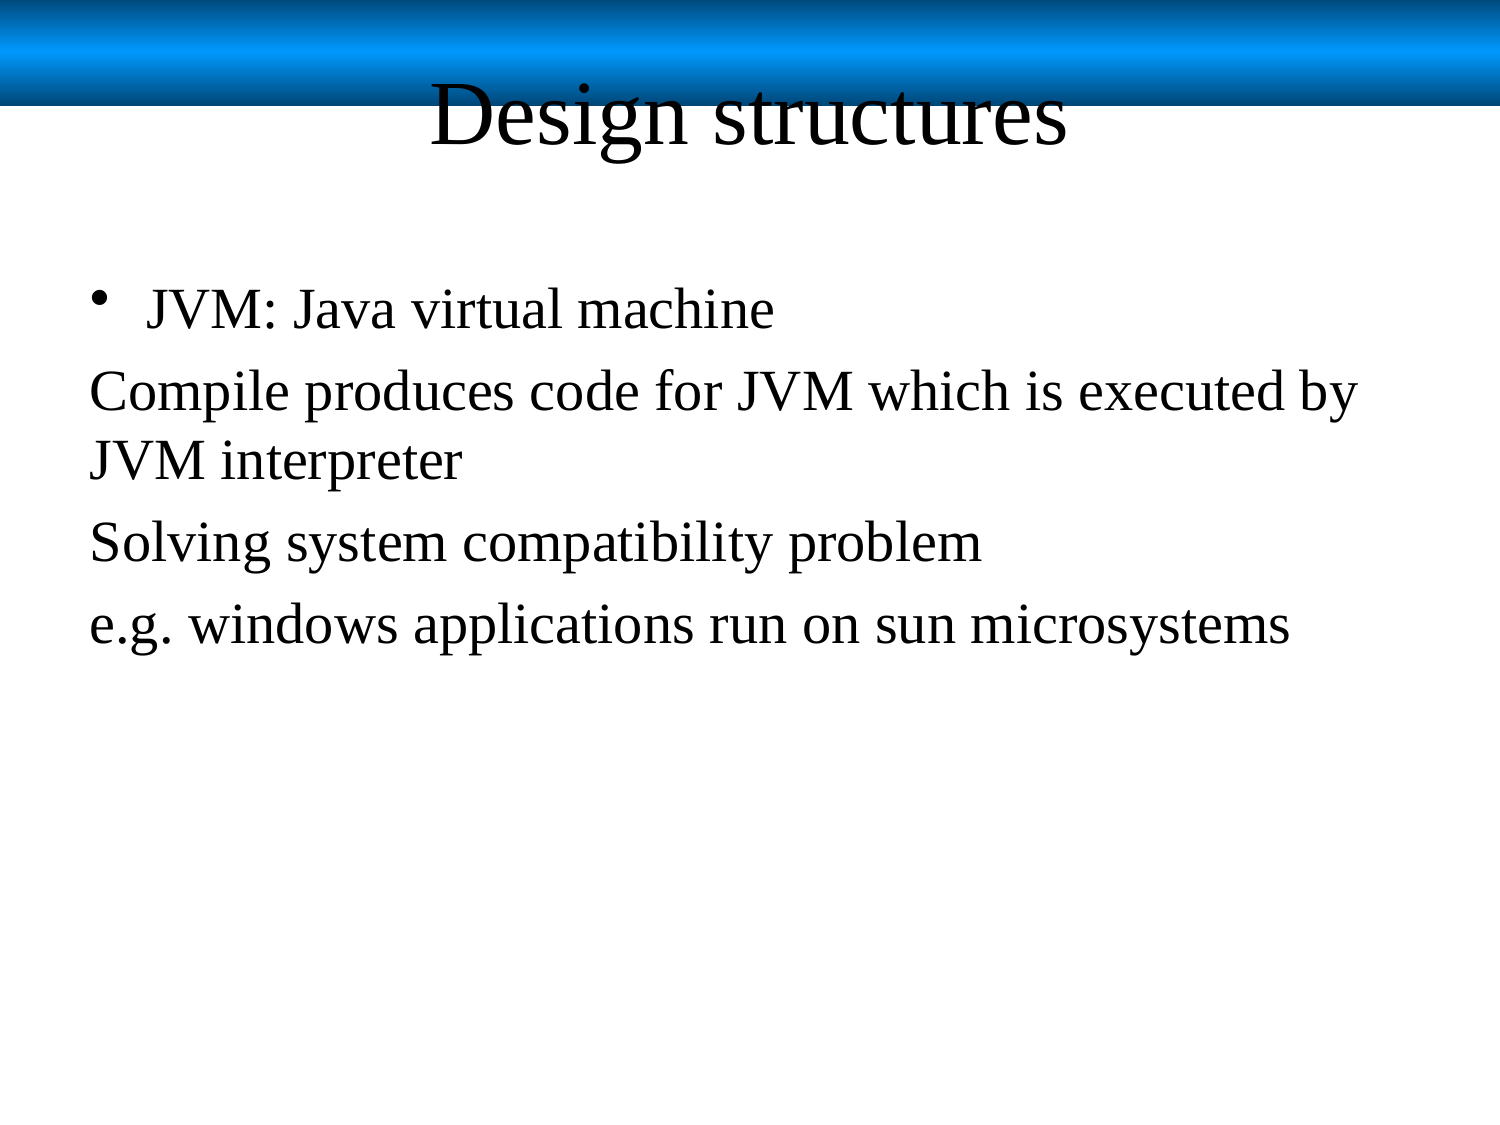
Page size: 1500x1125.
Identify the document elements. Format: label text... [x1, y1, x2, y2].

list JVM: Java virtual machine Compile produces code for JVM which is executed by JVM interpreter Solving system compatibility problem e.g. windows applications run on sun microsystems [75, 262, 1425, 1005]
title Design structures [75, 45, 1425, 233]
